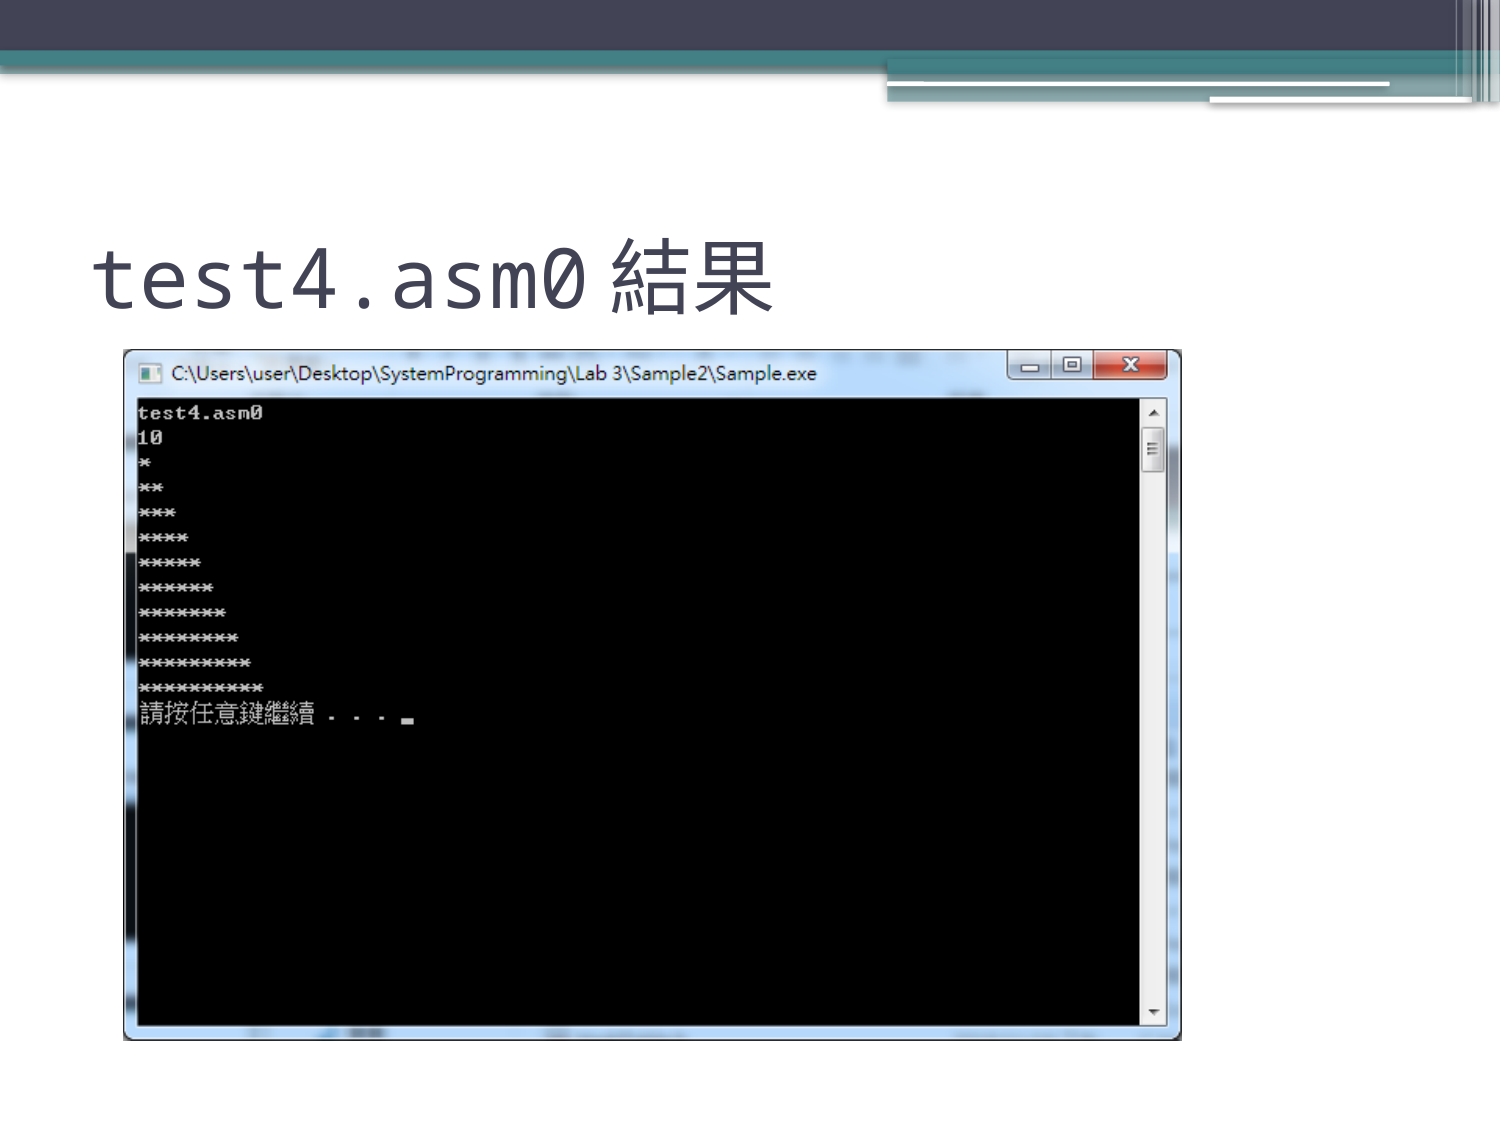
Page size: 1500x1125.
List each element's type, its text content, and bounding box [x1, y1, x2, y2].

title test4.asm0結果 [75, 187, 1425, 363]
picture [123, 349, 1182, 1041]
